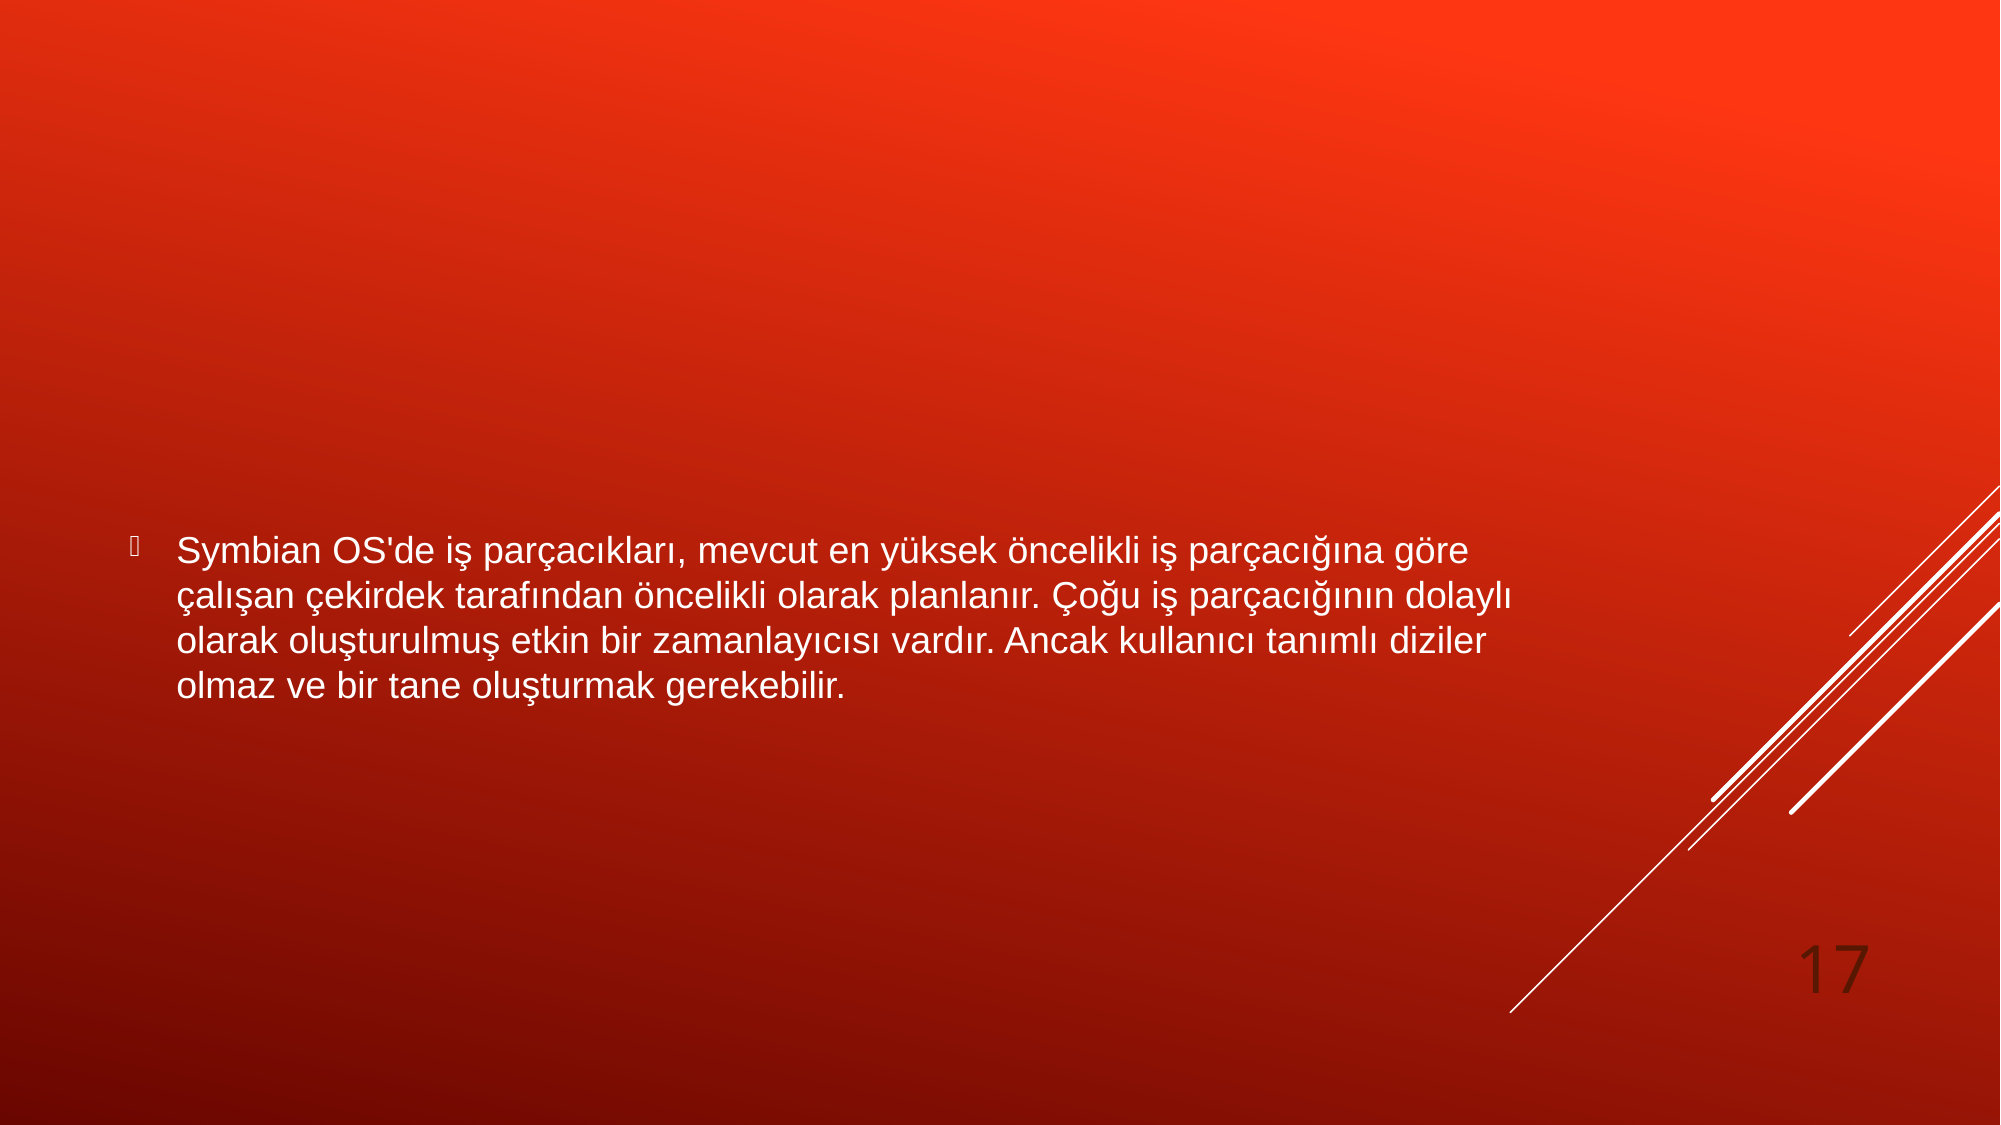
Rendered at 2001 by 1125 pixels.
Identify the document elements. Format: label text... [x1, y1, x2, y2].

list Symbian OS'de iş parçacıkları, mevcut en yüksek öncelikli iş parçacığına göre çalışan çekirdek tarafından öncelikli olarak planlanır. Çoğu iş parçacığının dolaylı olarak oluşturulmuş etkin bir zamanlayıcısı vardır. Ancak kullanıcı tanımlı diziler olmaz ve bir tane oluşturmak gerekebilir. [114, 265, 1581, 967]
slide_number 17 [1700, 915, 1888, 1025]
